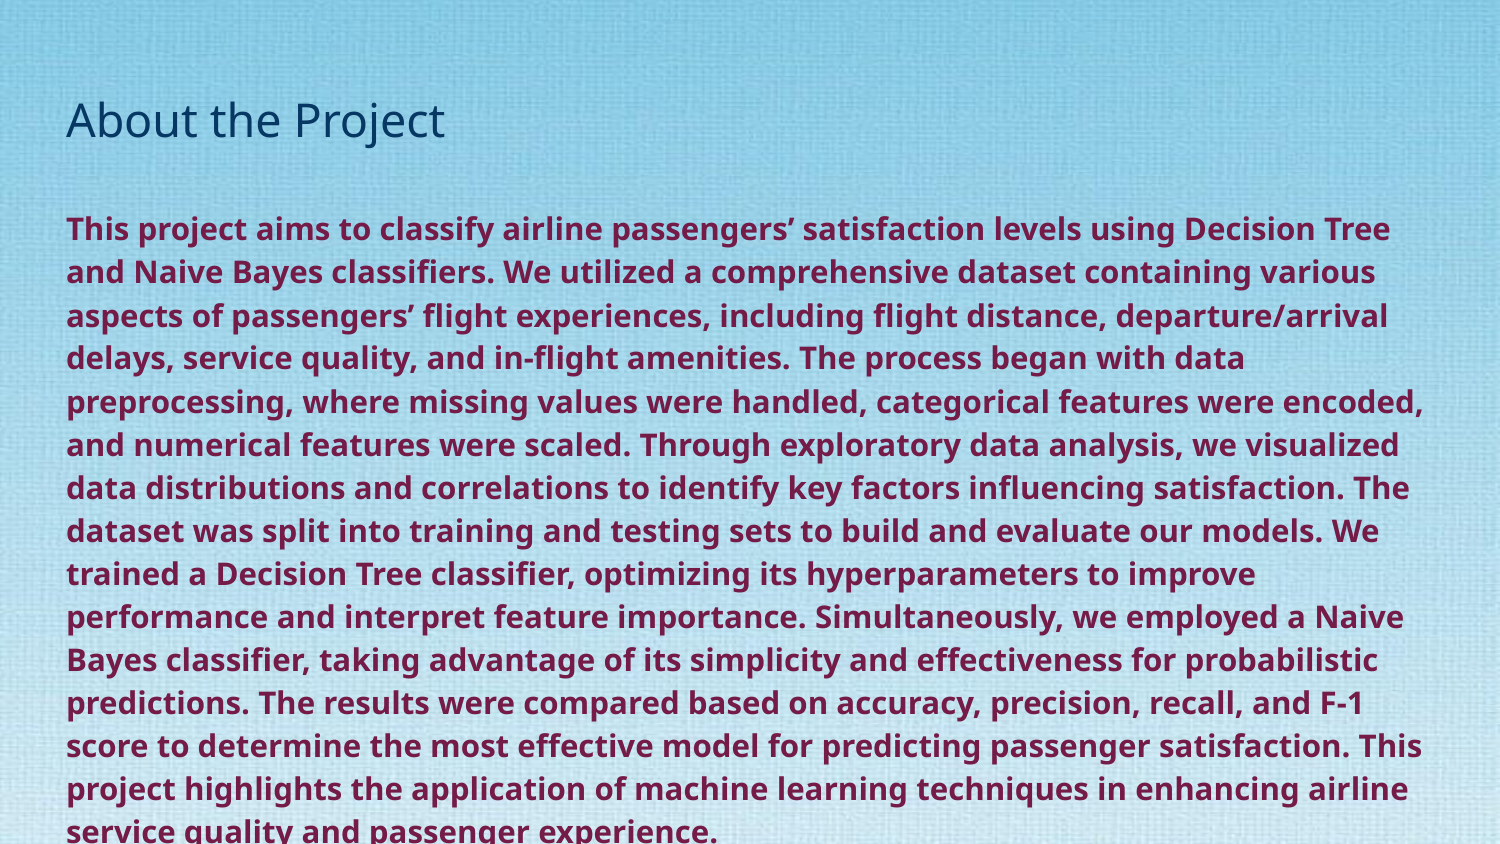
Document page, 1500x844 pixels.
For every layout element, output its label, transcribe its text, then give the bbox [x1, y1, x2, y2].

title About the Project [51, 72, 1449, 167]
list This project aims to classify airline passengers’ satisfaction levels using Decision Tree and Naive Bayes classifiers. We utilized a comprehensive dataset containing various aspects of passengers’ flight experiences, including flight distance, departure/arrival delays, service quality, and in-flight amenities. The process began with data preprocessing, where missing values were handled, categorical features were encoded, and numerical features were scaled. Through exploratory data analysis, we visualized data distributions and correlations to identify key factors influencing satisfaction. The dataset was split into training and testing sets to build and evaluate our models. We trained a Decision Tree classifier, optimizing its hyperparameters to improve performance and interpret feature importance. Simultaneously, we employed a Naive Bayes classifier, taking advantage of its simplicity and effectiveness for probabilistic predictions. The results were compared based on accuracy, precision, recall, and F-1 score to determine the most effective model for predicting passenger satisfaction. This project highlights the application of machine learning techniques in enhancing airline service quality and passenger experience. [51, 189, 1449, 750]
picture [0, 0, 1500, 844]
